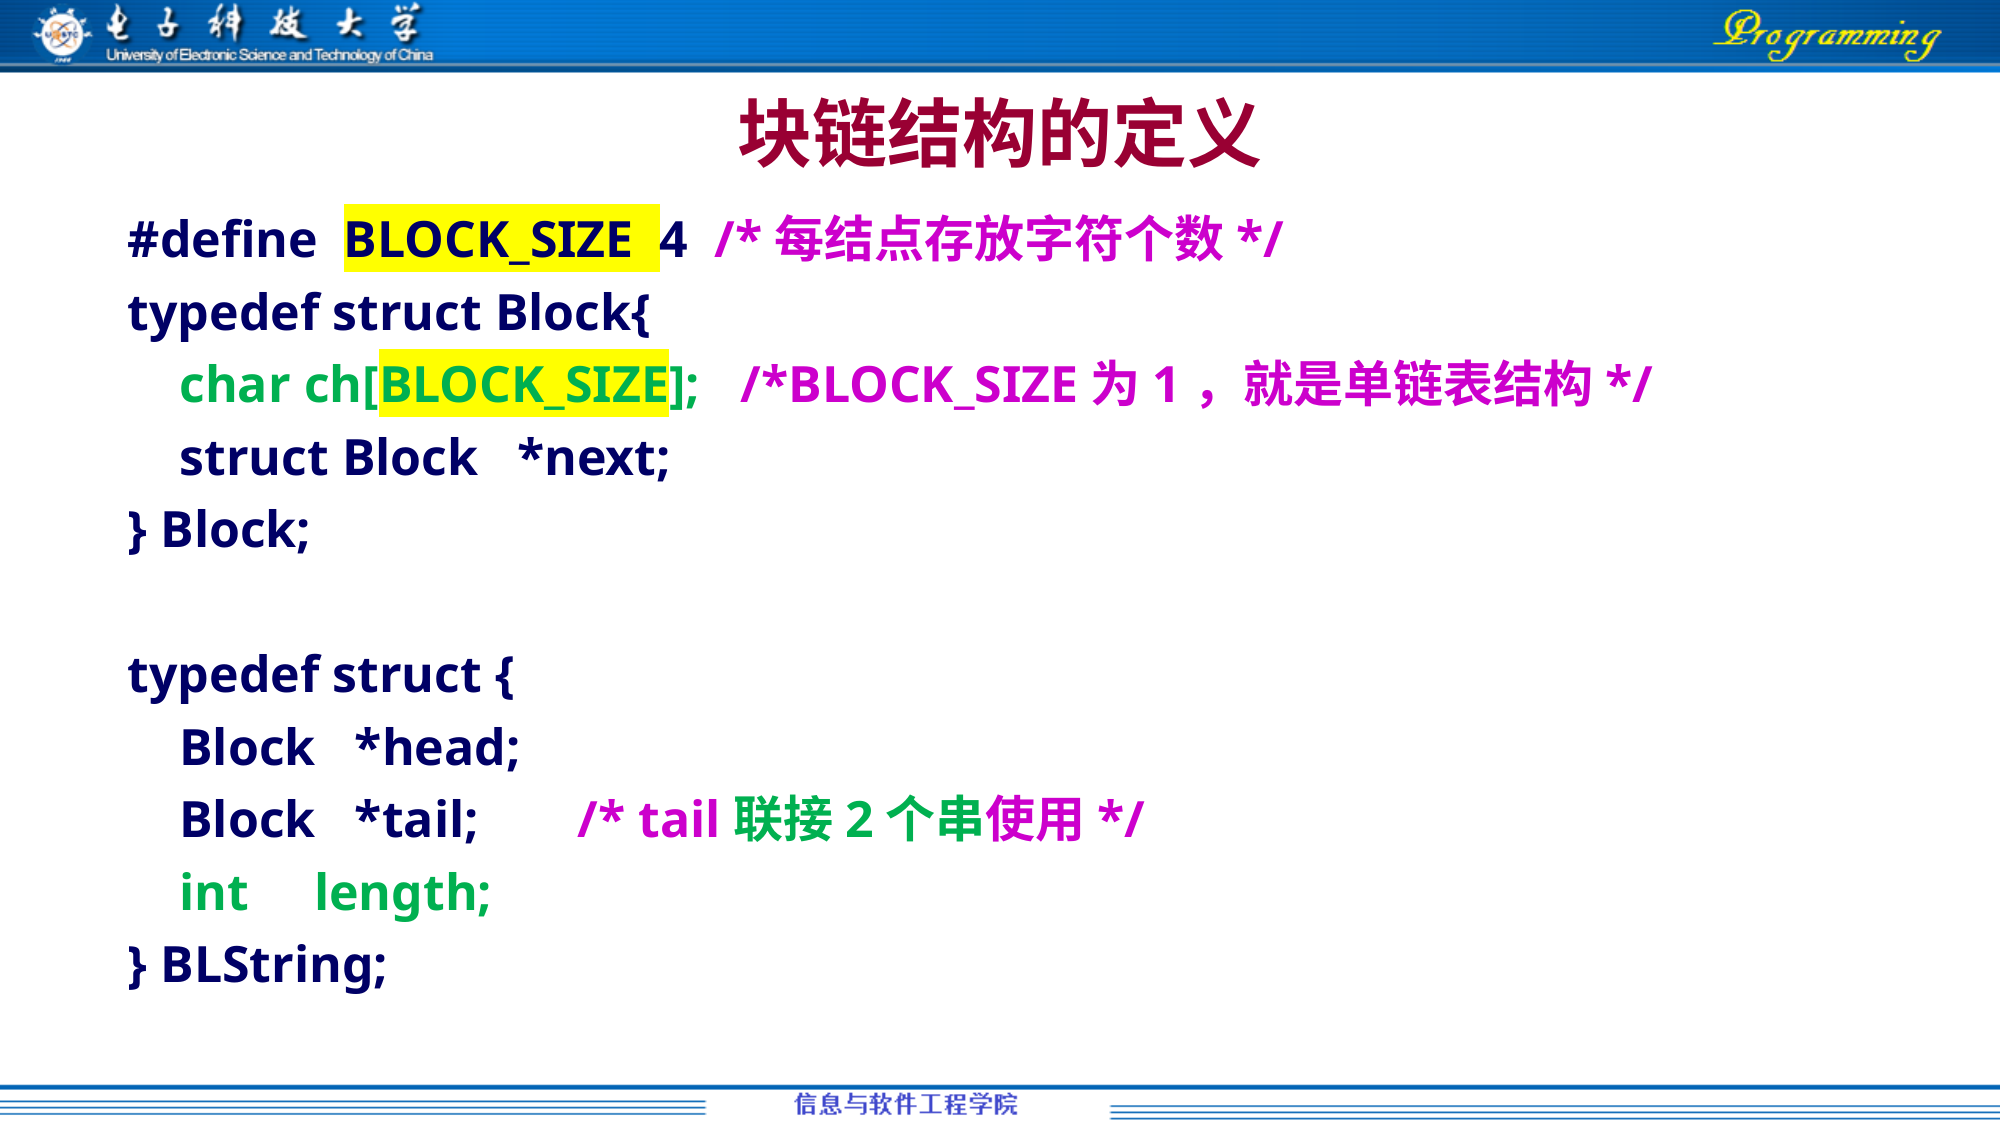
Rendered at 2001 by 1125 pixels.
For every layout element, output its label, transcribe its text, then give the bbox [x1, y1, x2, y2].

picture [0, 0, 2000, 1125]
title 块链结构的定义 [150, 75, 1850, 188]
list #define BLOCK_SIZE 4 /*每结点存放字符个数*/ typedef struct Block{ char ch[BLOCK_SIZE]; /*BLOCK_SIZE为1，就是单链表结构*/ struct Block *next; } Block; typedef struct { Block *head; Block *tail; /* tail联接2个串使用*/ int length; } BLString; [112, 200, 1950, 1075]
